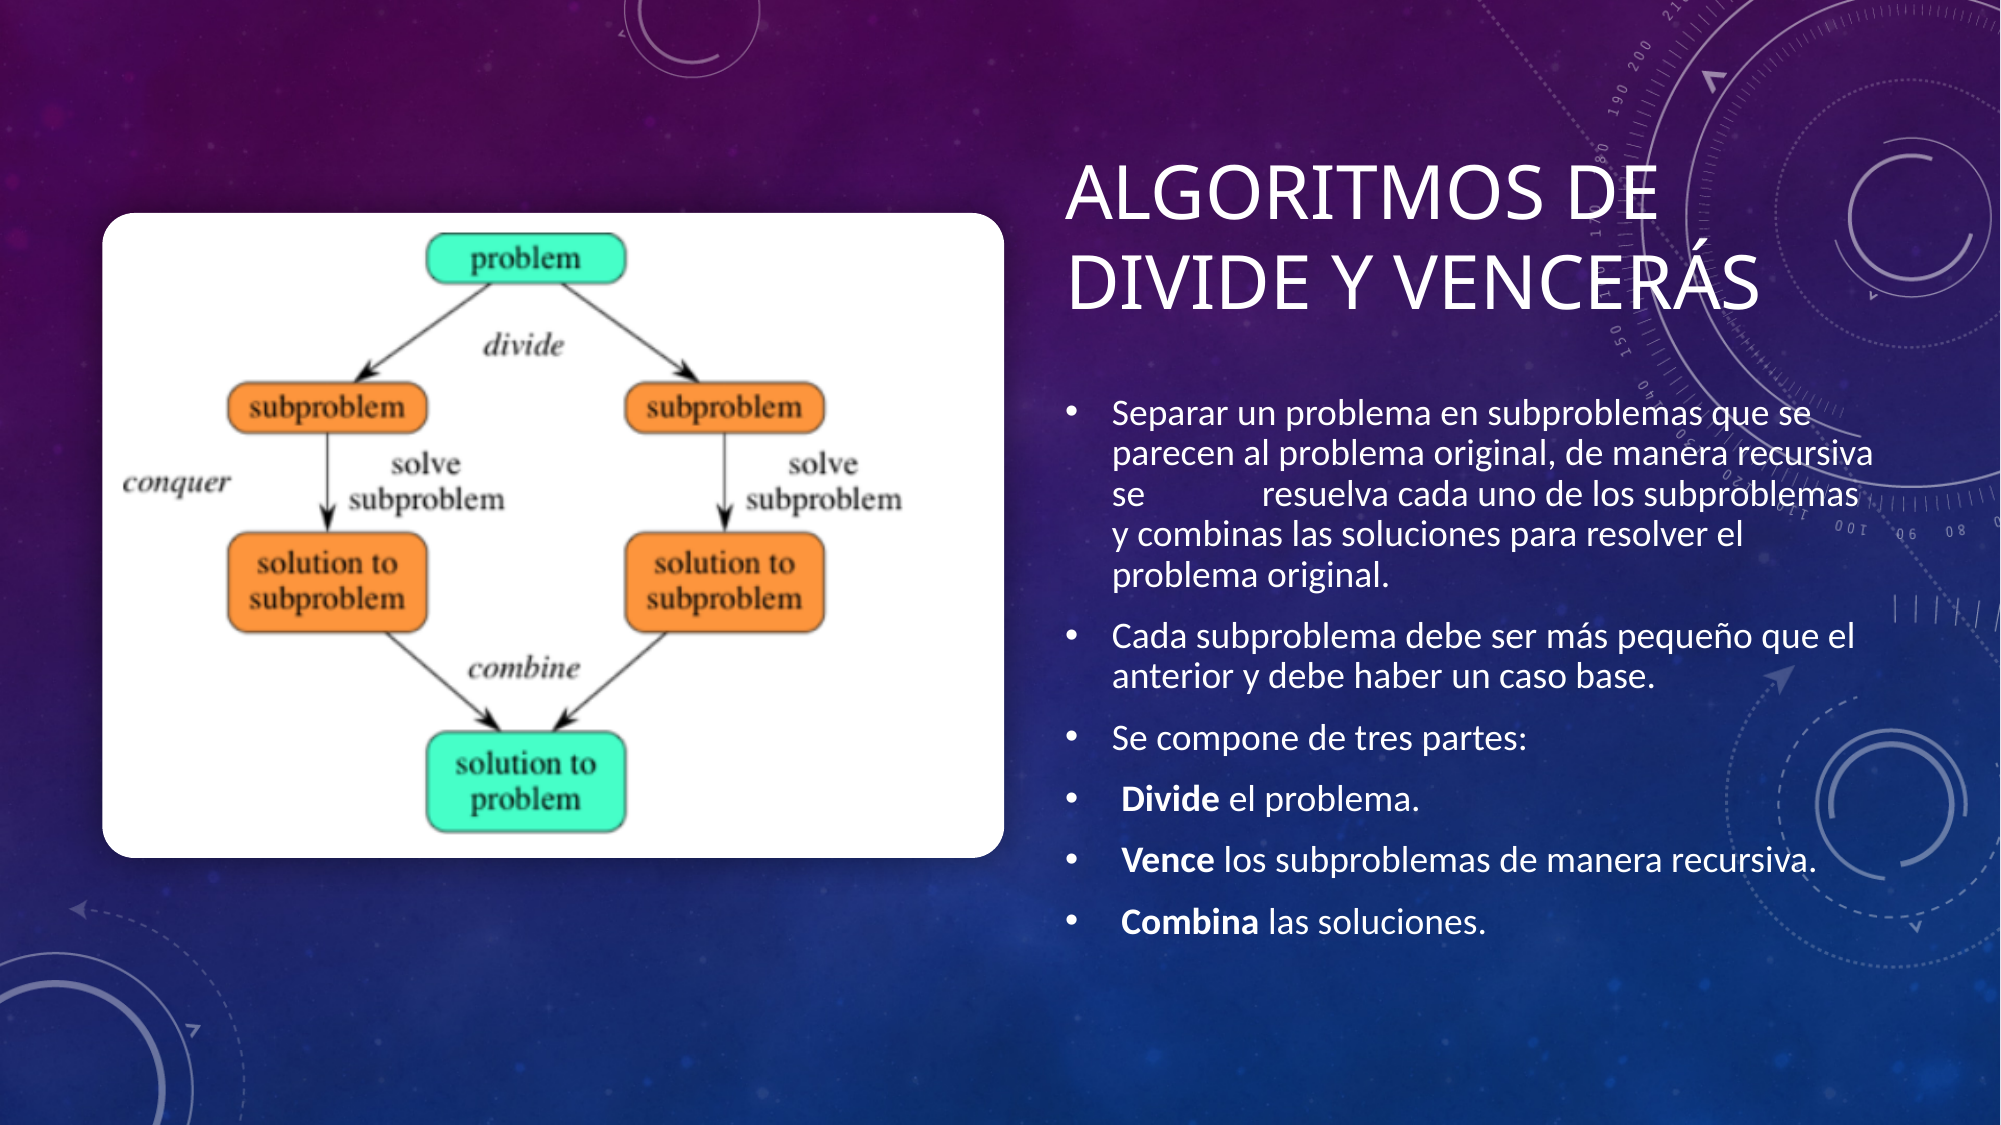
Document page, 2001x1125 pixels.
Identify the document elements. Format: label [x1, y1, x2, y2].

picture [0, 0, 2001, 1125]
list [106, 216, 1001, 855]
